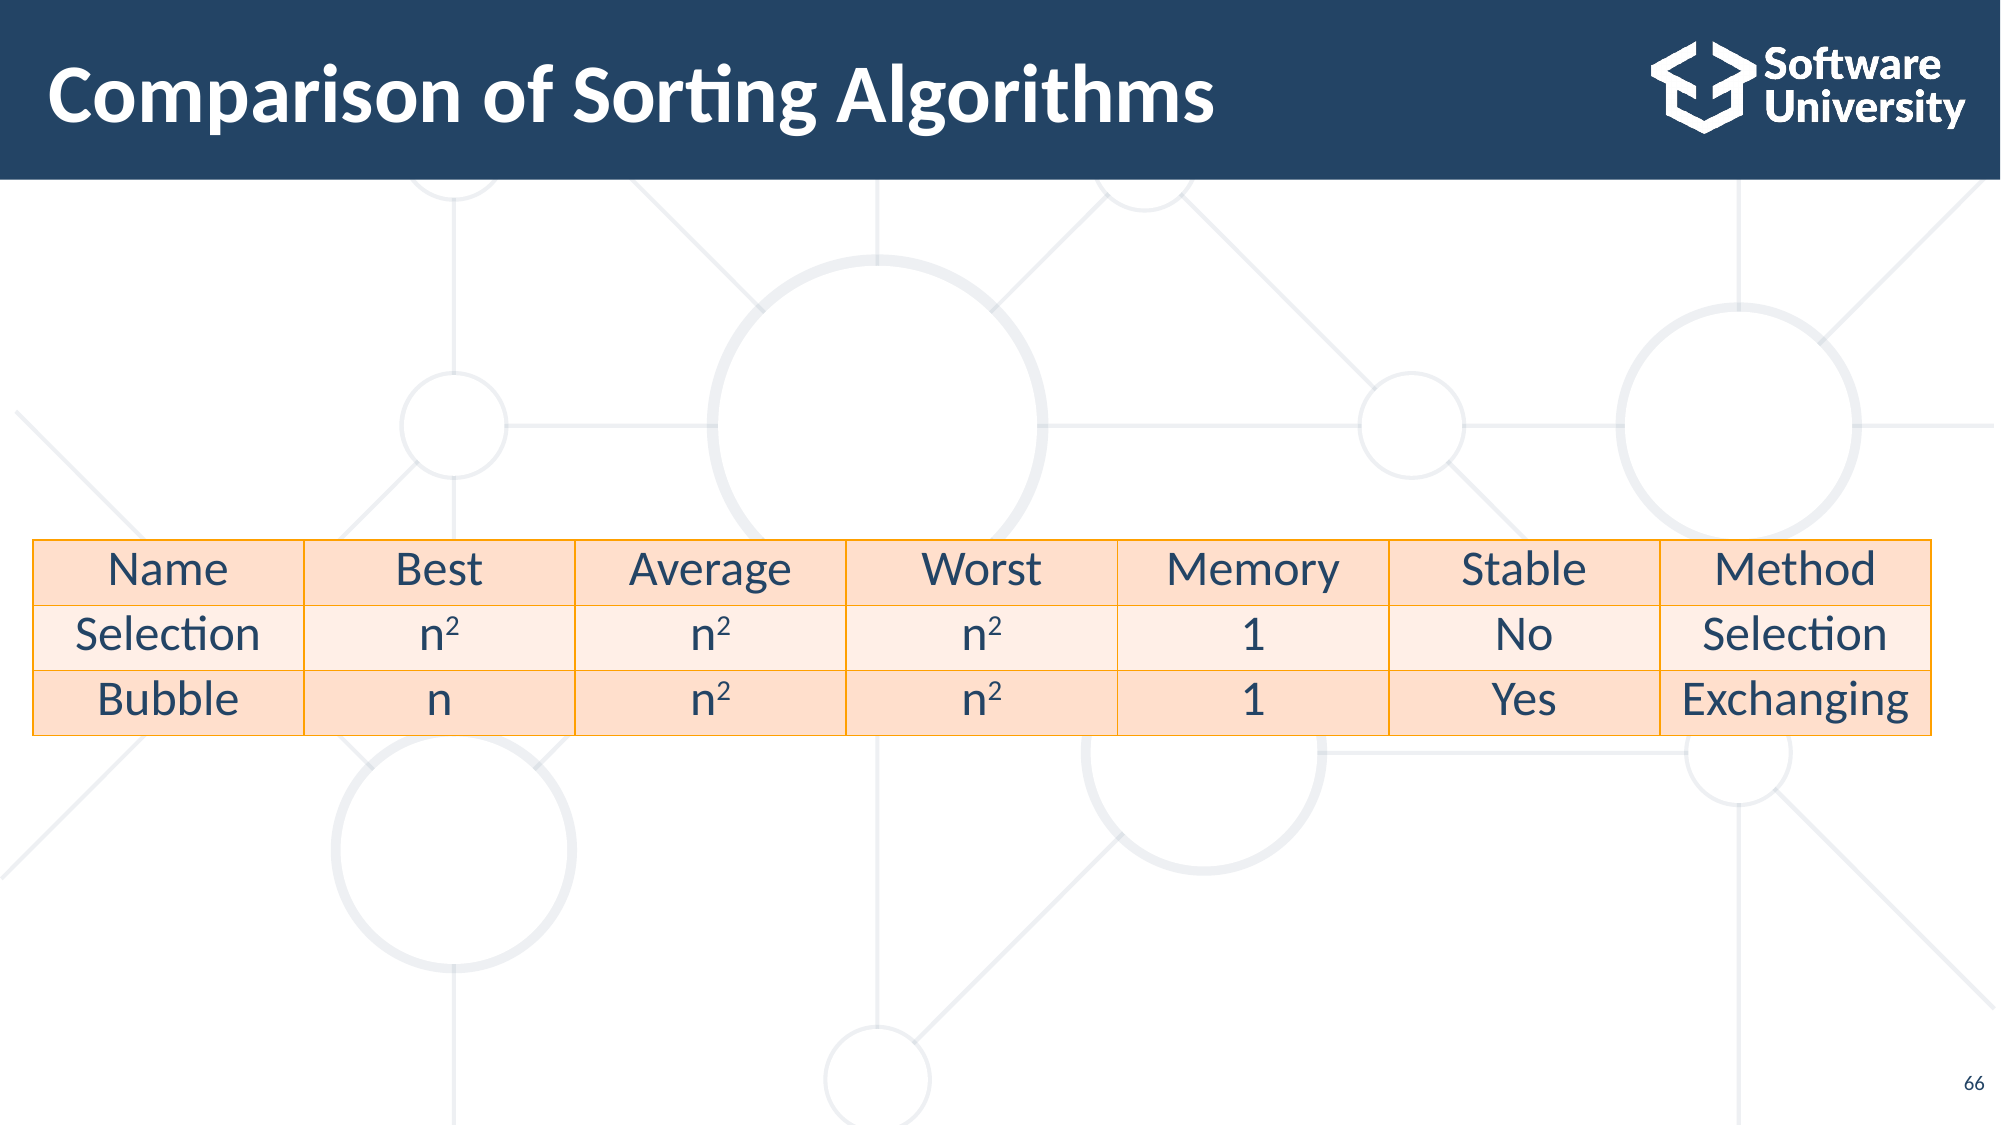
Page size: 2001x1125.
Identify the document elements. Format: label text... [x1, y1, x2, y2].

table_cell n2 [847, 671, 1117, 735]
table_header Stable [1390, 541, 1659, 605]
table_header Best [305, 541, 574, 605]
table_cell n2 [576, 606, 845, 670]
table_cell n2 [847, 606, 1117, 670]
slide_number 66 [1929, 1070, 2000, 1103]
table_header Method [1661, 541, 1930, 605]
table_cell No [1390, 606, 1659, 670]
table_header Name [34, 541, 303, 605]
title Comparison of Sorting Algorithms [31, 16, 1625, 162]
picture [1651, 41, 1966, 134]
table_header Worst [847, 541, 1117, 605]
table_cell 1 [1118, 606, 1388, 670]
table_cell n2 [305, 606, 574, 670]
table_cell Selection [1661, 606, 1930, 670]
table_cell Exchanging [1661, 671, 1930, 735]
table_cell Bubble [34, 671, 303, 735]
table_cell Yes [1390, 671, 1659, 735]
table_cell 1 [1118, 671, 1388, 735]
table_cell Selection [34, 606, 303, 670]
table_cell n [305, 671, 574, 735]
table_header Memory [1118, 541, 1388, 605]
table_cell n2 [576, 671, 845, 735]
table_header Average [576, 541, 845, 605]
